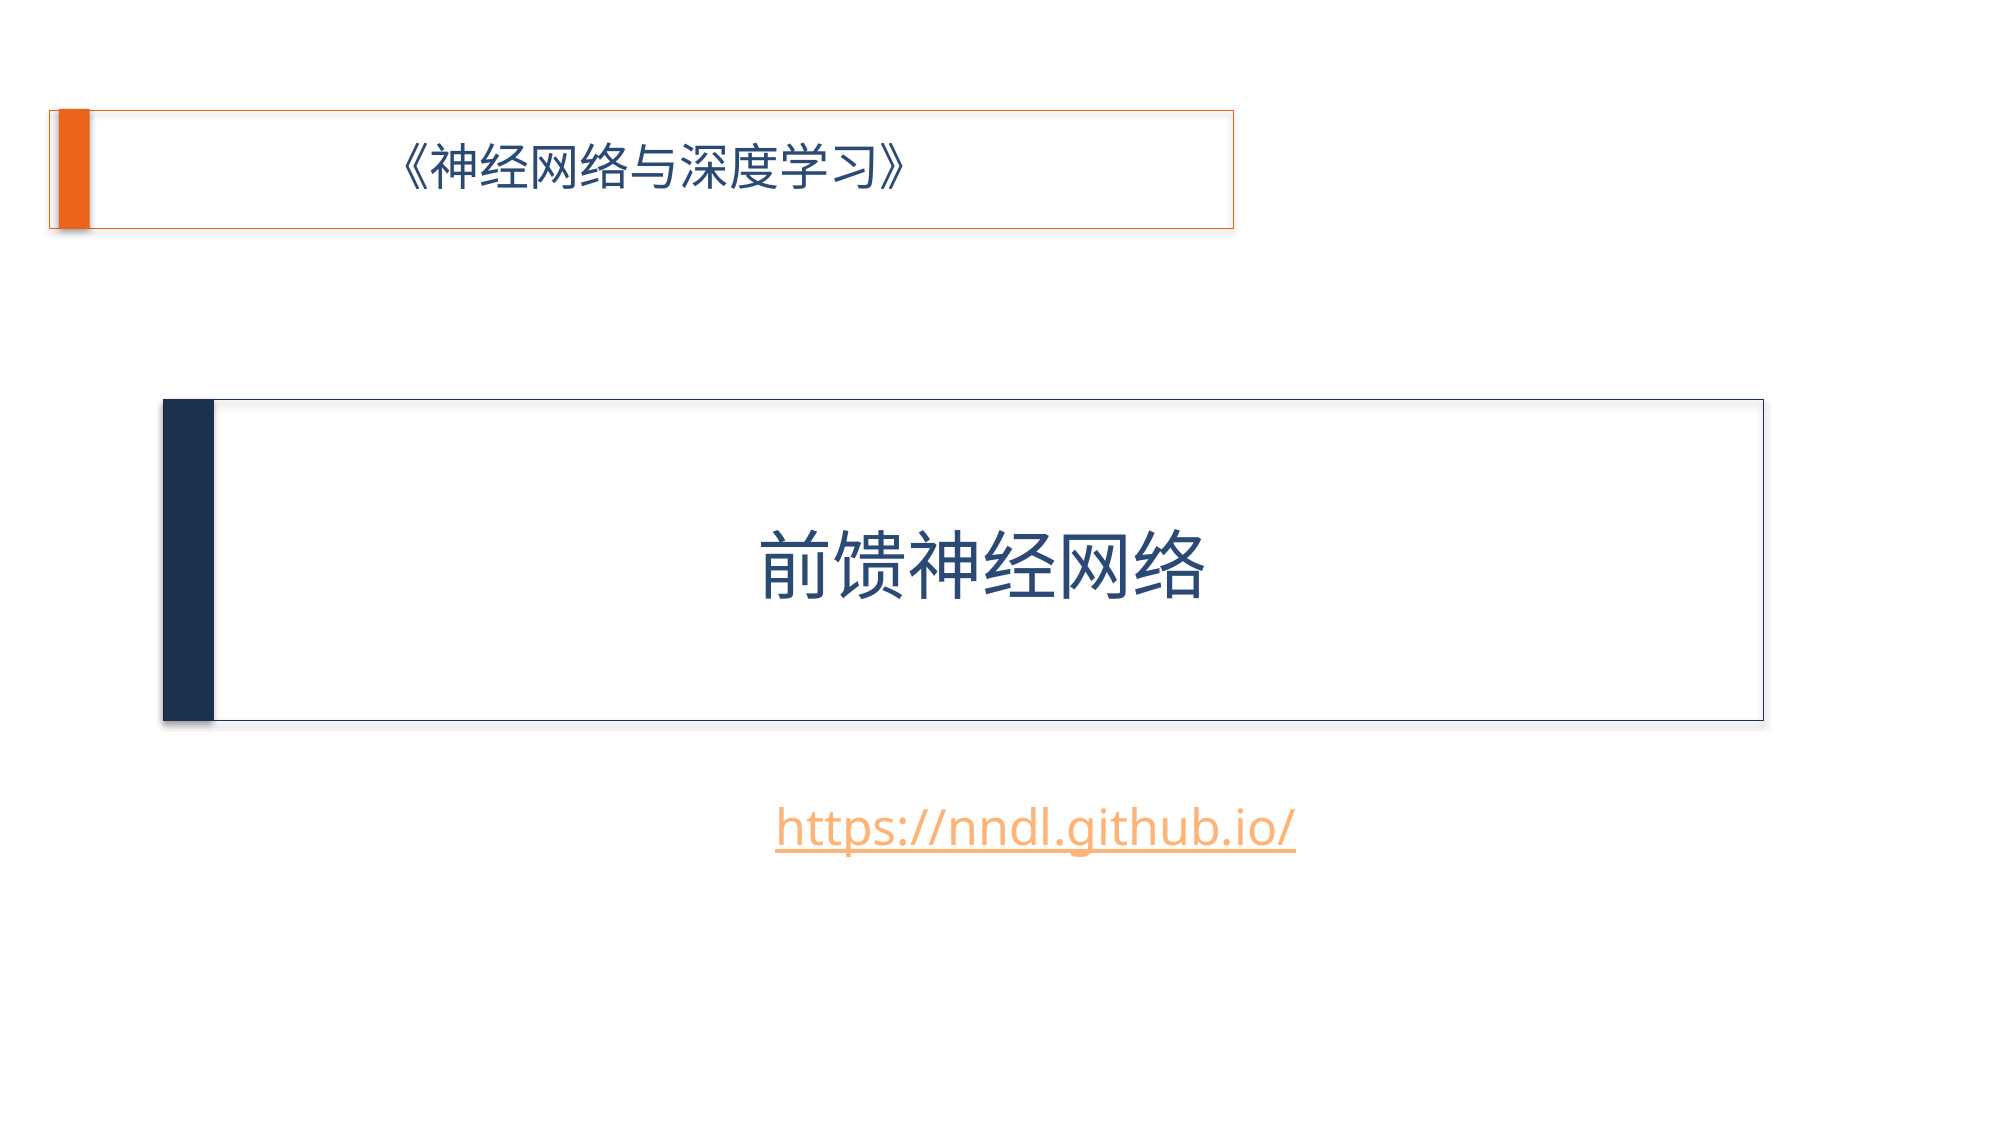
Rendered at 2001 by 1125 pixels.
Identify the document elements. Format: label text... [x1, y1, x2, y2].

title 前馈神经网络 [232, 439, 1733, 688]
subtitle 《神经网络与深度学习》 [92, 119, 1217, 213]
list https://nndl.github.io/ [483, 787, 1589, 1050]
